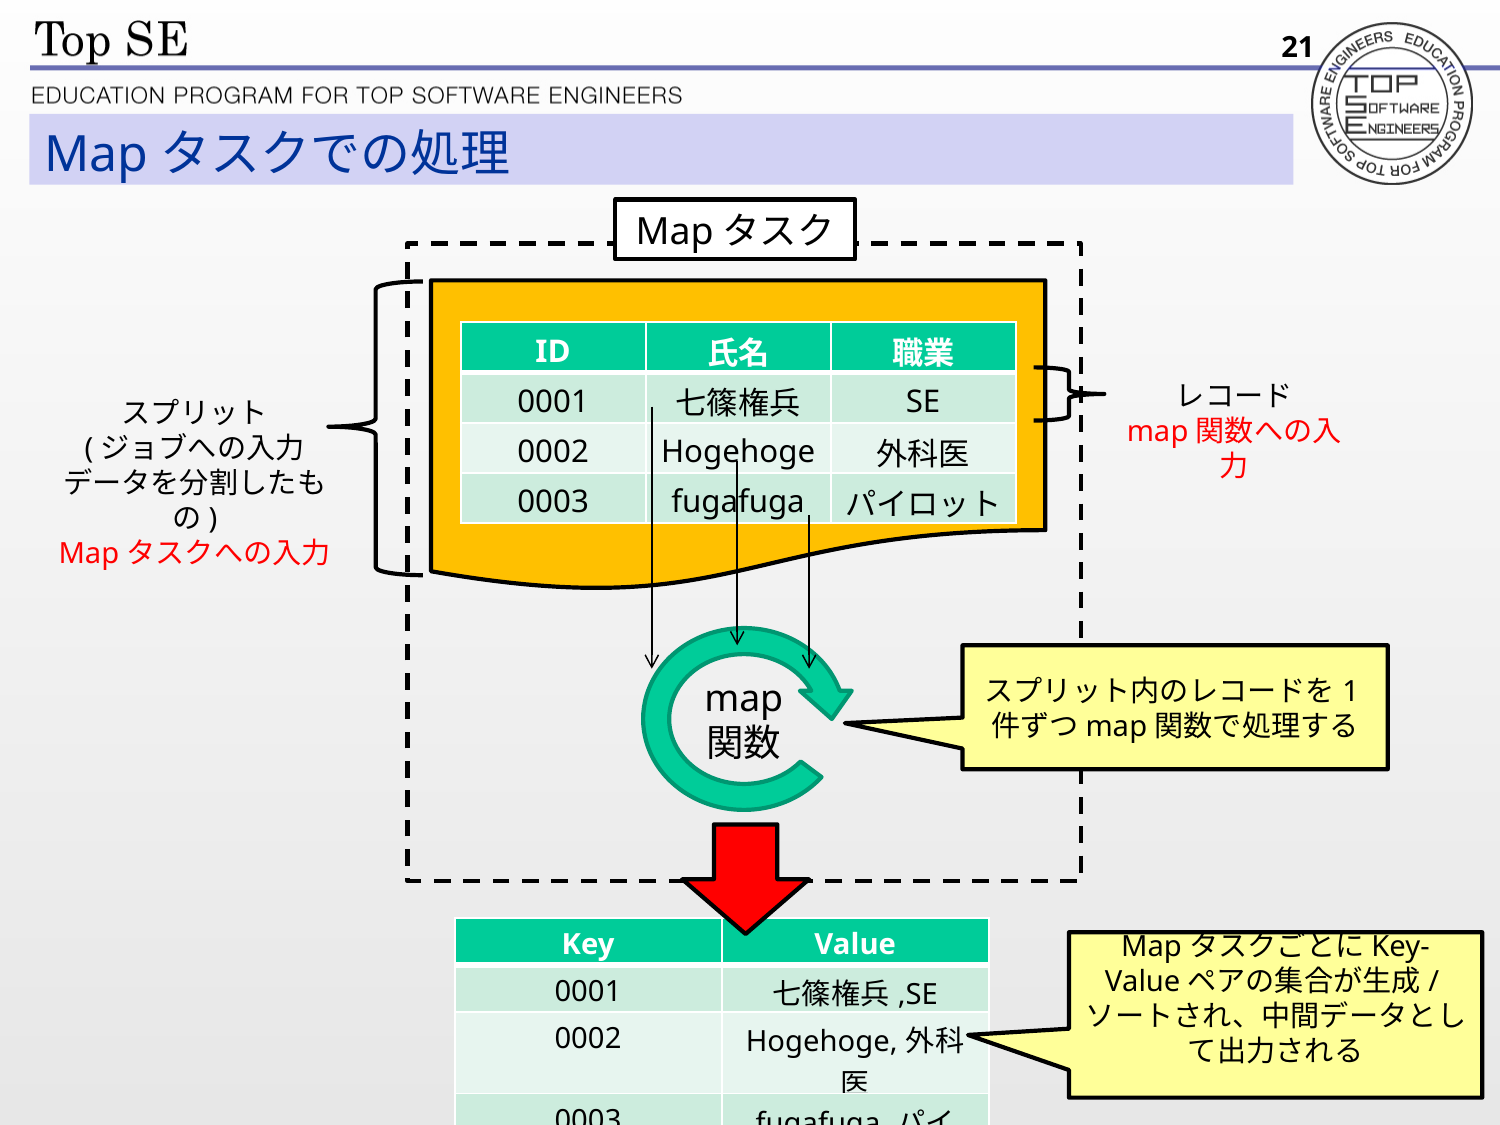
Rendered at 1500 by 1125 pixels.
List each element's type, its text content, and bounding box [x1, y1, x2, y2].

table_cell 七篠権兵,SE [723, 968, 988, 1011]
text_box [1083, 392, 1106, 396]
text_box Mapタスク [613, 197, 857, 261]
text_box [680, 822, 812, 936]
table_header Key [456, 919, 721, 962]
text_box [405, 241, 1083, 883]
text_box レコード map関数への入力 [1104, 370, 1365, 490]
table_cell 0001 [456, 968, 721, 1011]
table_cell Hogehoge,外科医 [723, 1013, 988, 1093]
text_box スプリット内のレコードを1件ずつmap関数で処理する [842, 643, 1390, 772]
table_header Value [723, 919, 988, 962]
text_box MapタスクごとにKey-Valueペアの集合が生成/ソートされ、中間データとして出力される [965, 930, 1485, 1100]
table_cell 0003 [456, 1094, 721, 1125]
slide_number 21 [1016, 20, 1330, 96]
picture [0, 0, 1500, 1125]
table_cell fugafuga,パイロット [723, 1094, 988, 1125]
text_box スプリット (ジョブへの入力データを分割したもの) Mapタスクへの入力 [41, 387, 349, 577]
text_box [327, 281, 407, 576]
title Mapタスクでの処理 [29, 113, 1294, 185]
table_cell 0002 [456, 1013, 721, 1093]
